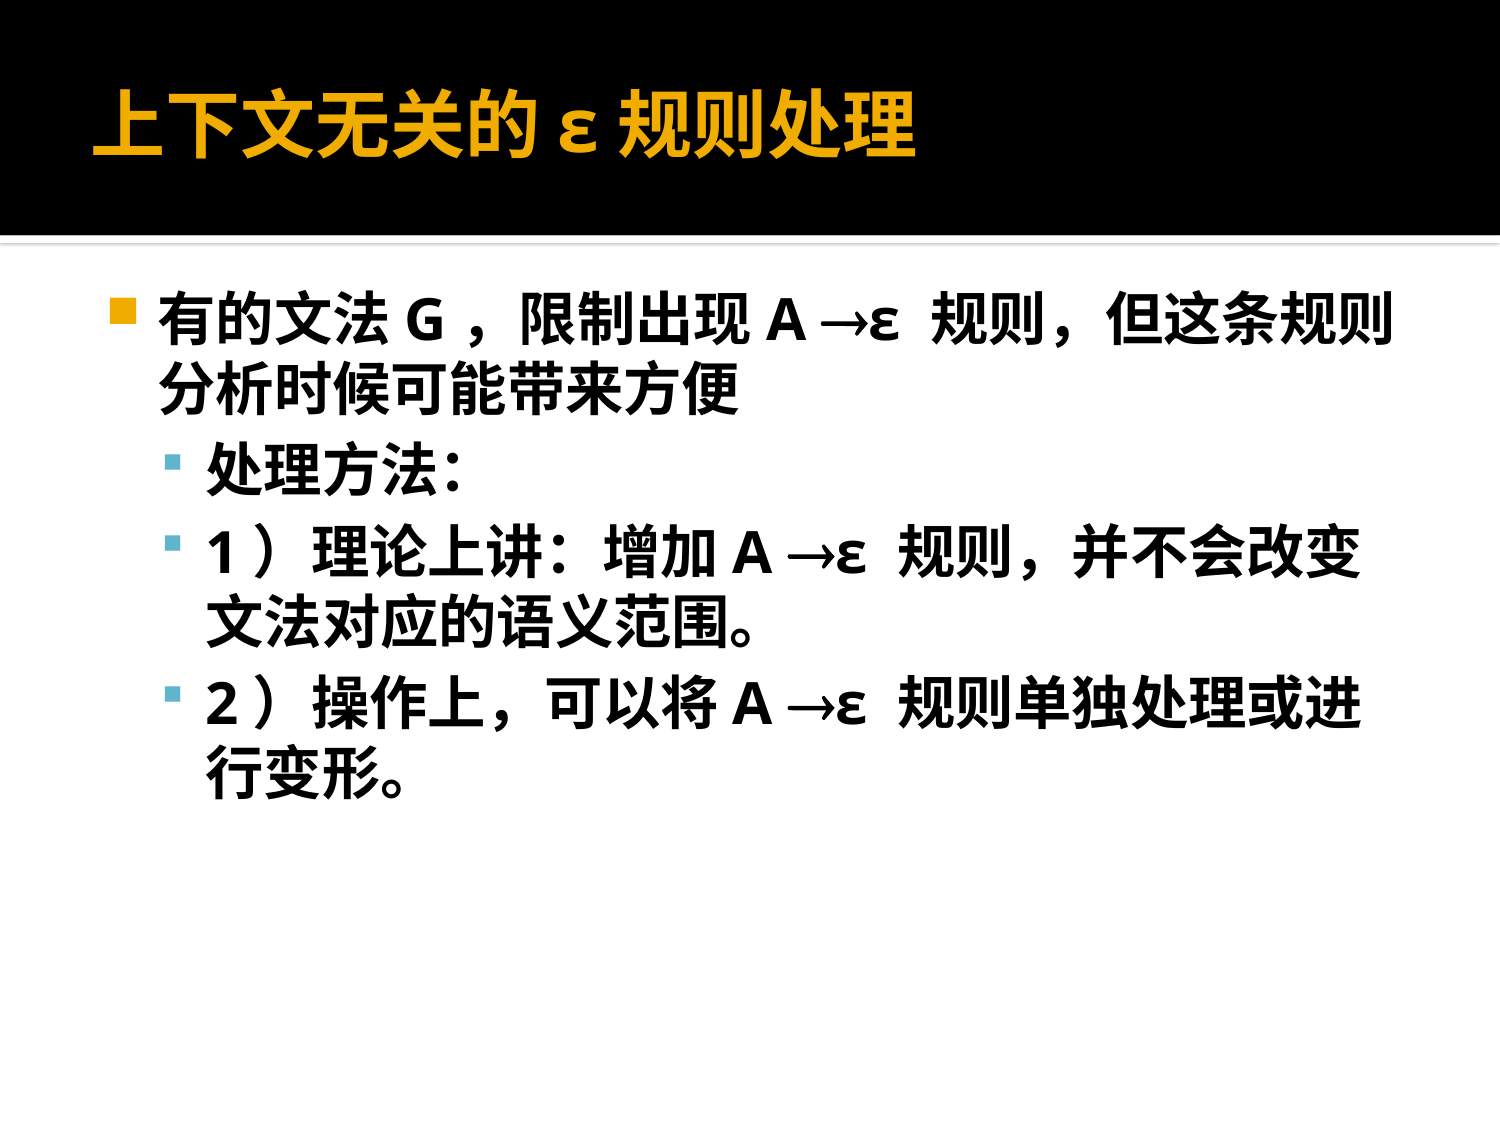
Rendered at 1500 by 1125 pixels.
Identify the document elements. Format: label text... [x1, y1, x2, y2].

title 上下文无关的ε规则处理 [75, 25, 1425, 220]
list 有的文法G，限制出现A ε 规则，但这条规则分析时候可能带来方便 处理方法： 1）理论上讲：增加A ε 规则，并不会改变文法对应的语义范围。 2）操作上，可以将A ε 规则单独处理或进行变形。 [76, 267, 1427, 1026]
